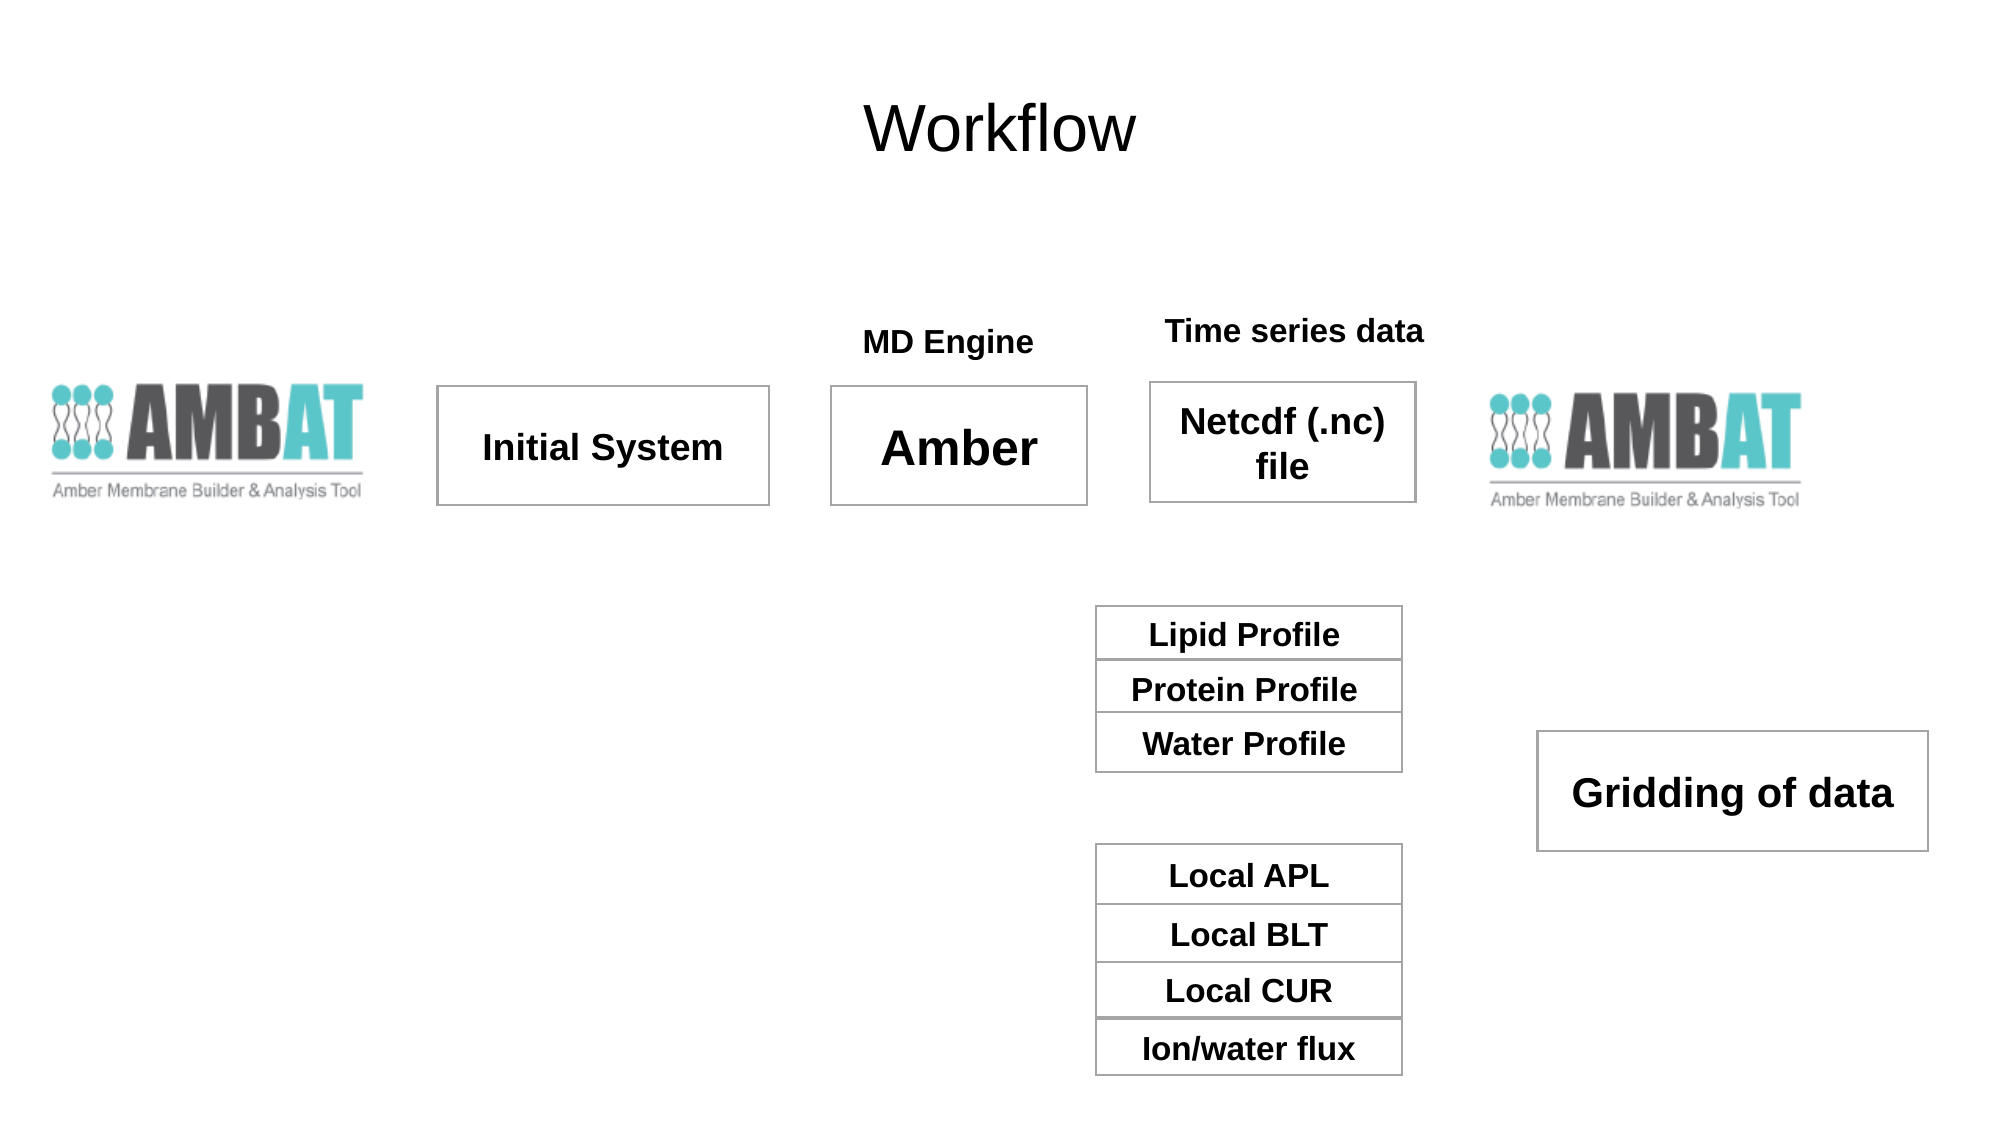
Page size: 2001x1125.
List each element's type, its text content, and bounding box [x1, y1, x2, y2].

text_box Lipid Profile [1095, 605, 1403, 660]
text_box MD Engine [847, 312, 1097, 368]
text_box Local CUR [1095, 961, 1403, 1018]
text_box Local APL [1095, 843, 1403, 903]
text_box Time series data [1149, 302, 1491, 357]
title Workflow [137, 59, 1863, 200]
picture [1456, 335, 1863, 549]
text_box Netcdf (.nc) file [1149, 381, 1417, 503]
text_box Amber [830, 385, 1088, 506]
text_box Gridding of data [1536, 730, 1929, 852]
text_box Local BLT [1095, 903, 1403, 961]
text_box Water Profile [1095, 711, 1403, 773]
picture [18, 326, 425, 539]
text_box Initial System [436, 385, 770, 506]
text_box Protein Profile [1095, 660, 1403, 711]
text_box Ion/water flux [1095, 1018, 1403, 1076]
